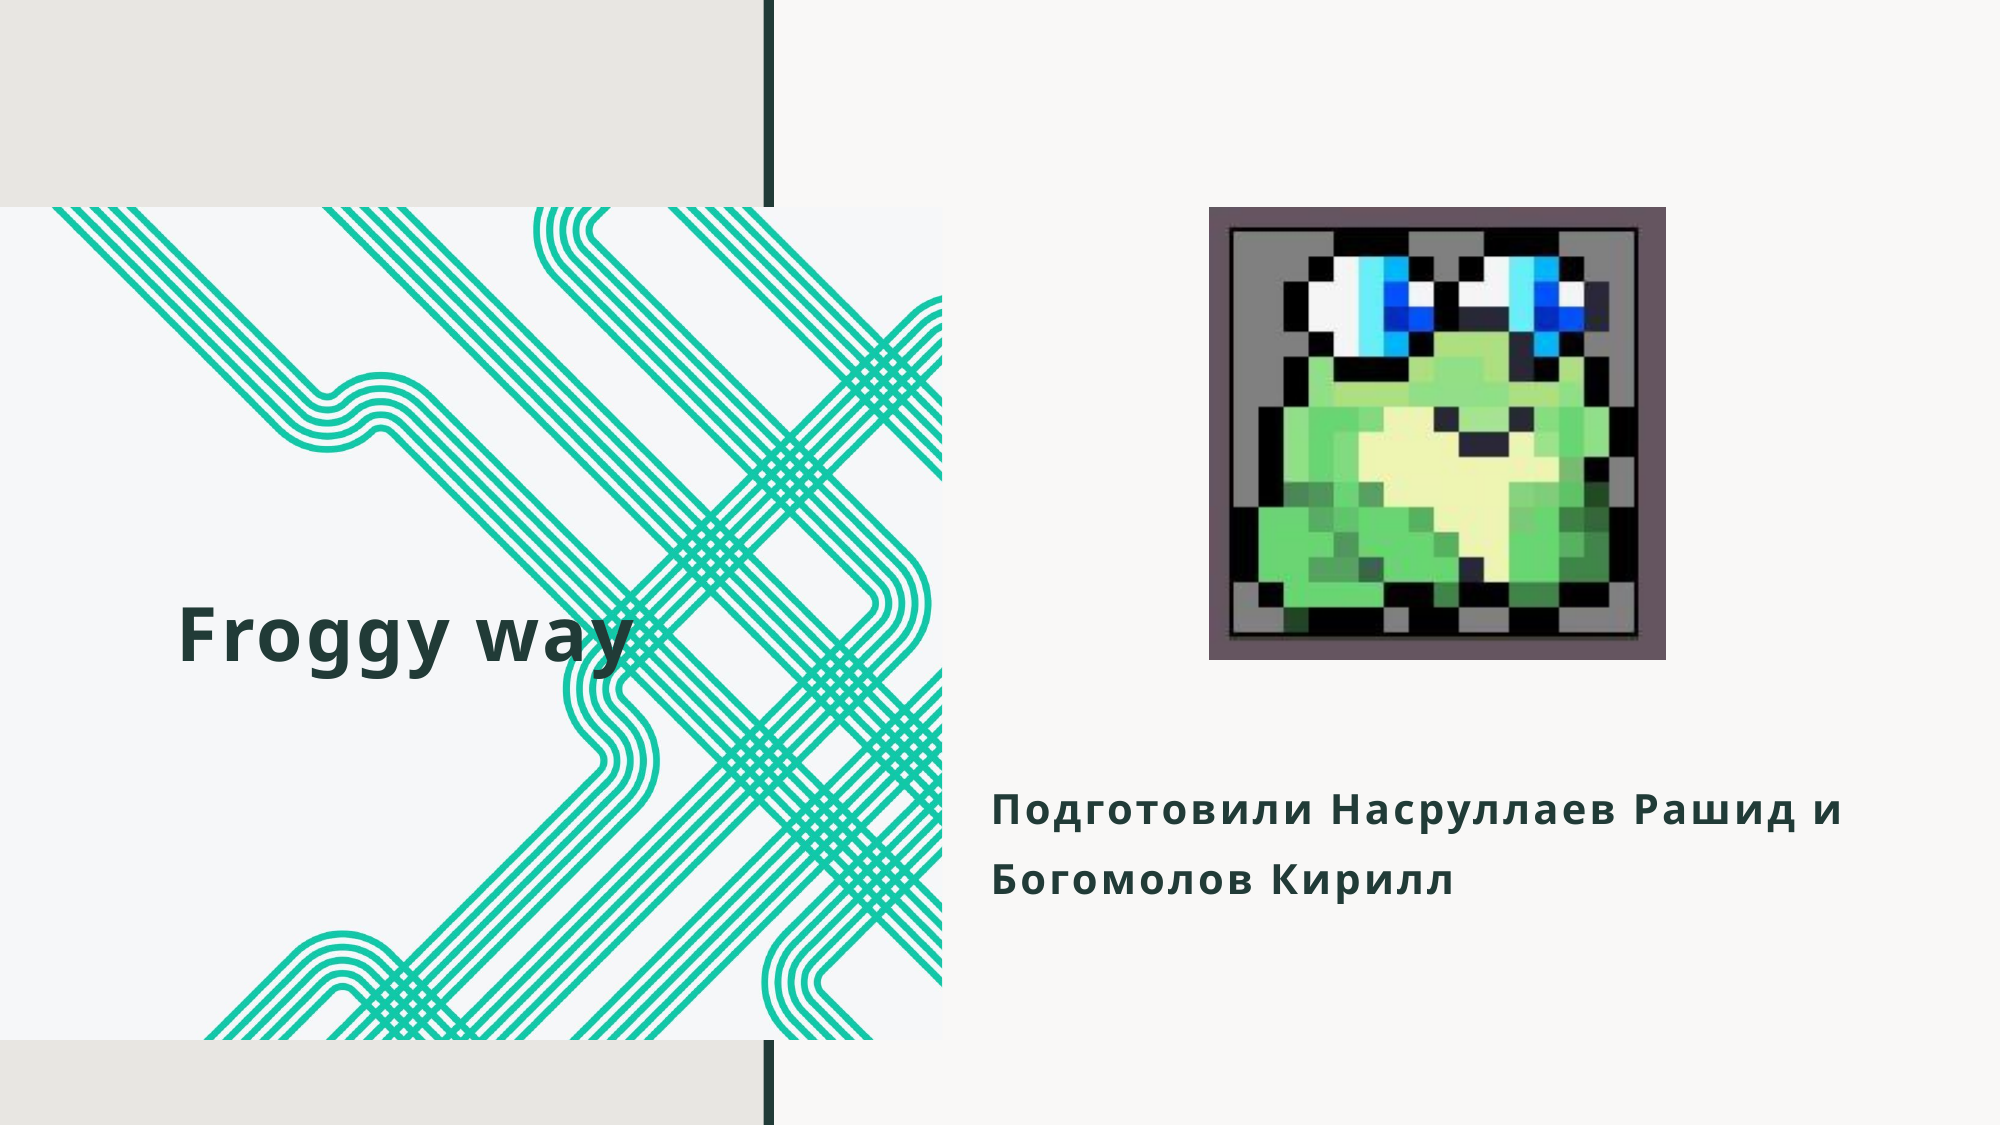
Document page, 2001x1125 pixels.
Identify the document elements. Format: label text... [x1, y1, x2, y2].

picture [0, 207, 943, 1040]
picture [1209, 207, 1666, 660]
list Подготовили Насруллаев Рашид и Богомолов Кирилл [972, 744, 1986, 982]
